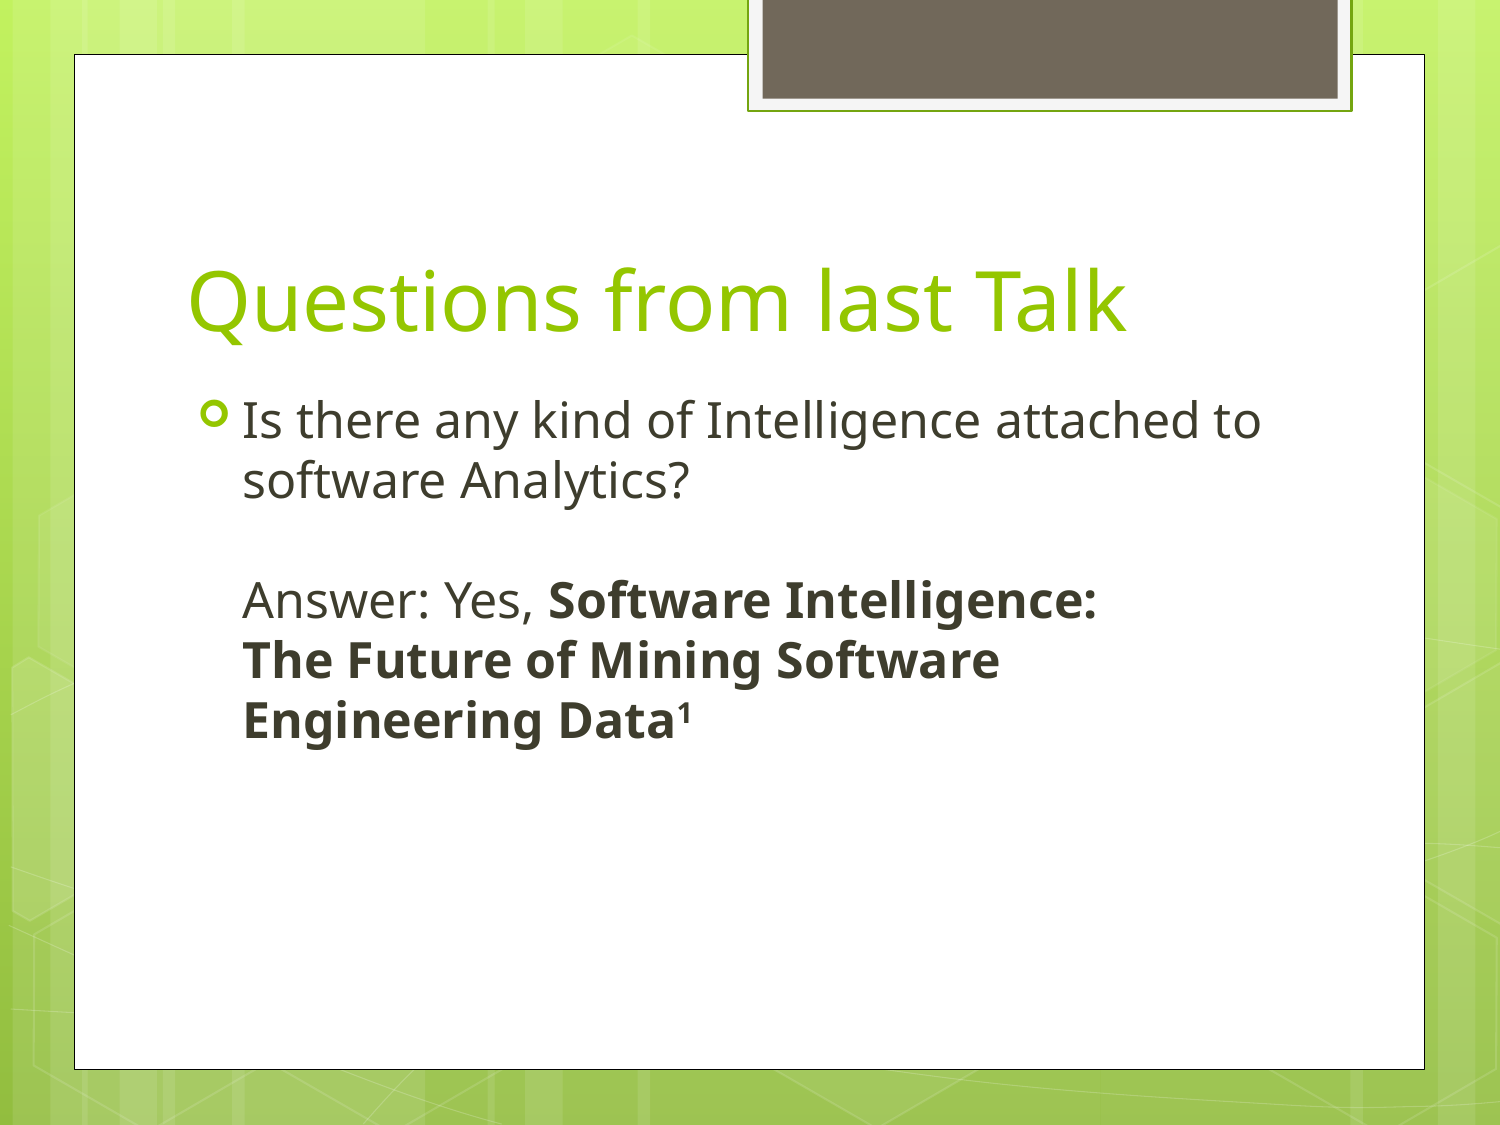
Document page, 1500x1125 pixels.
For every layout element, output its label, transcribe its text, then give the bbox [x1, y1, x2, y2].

list Is there any kind of Intelligence attached to software Analytics? Answer: Yes, Software Intelligence: The Future of Mining Software Engineering Data1 [171, 381, 1283, 957]
title Questions from last Talk [171, 168, 1324, 357]
